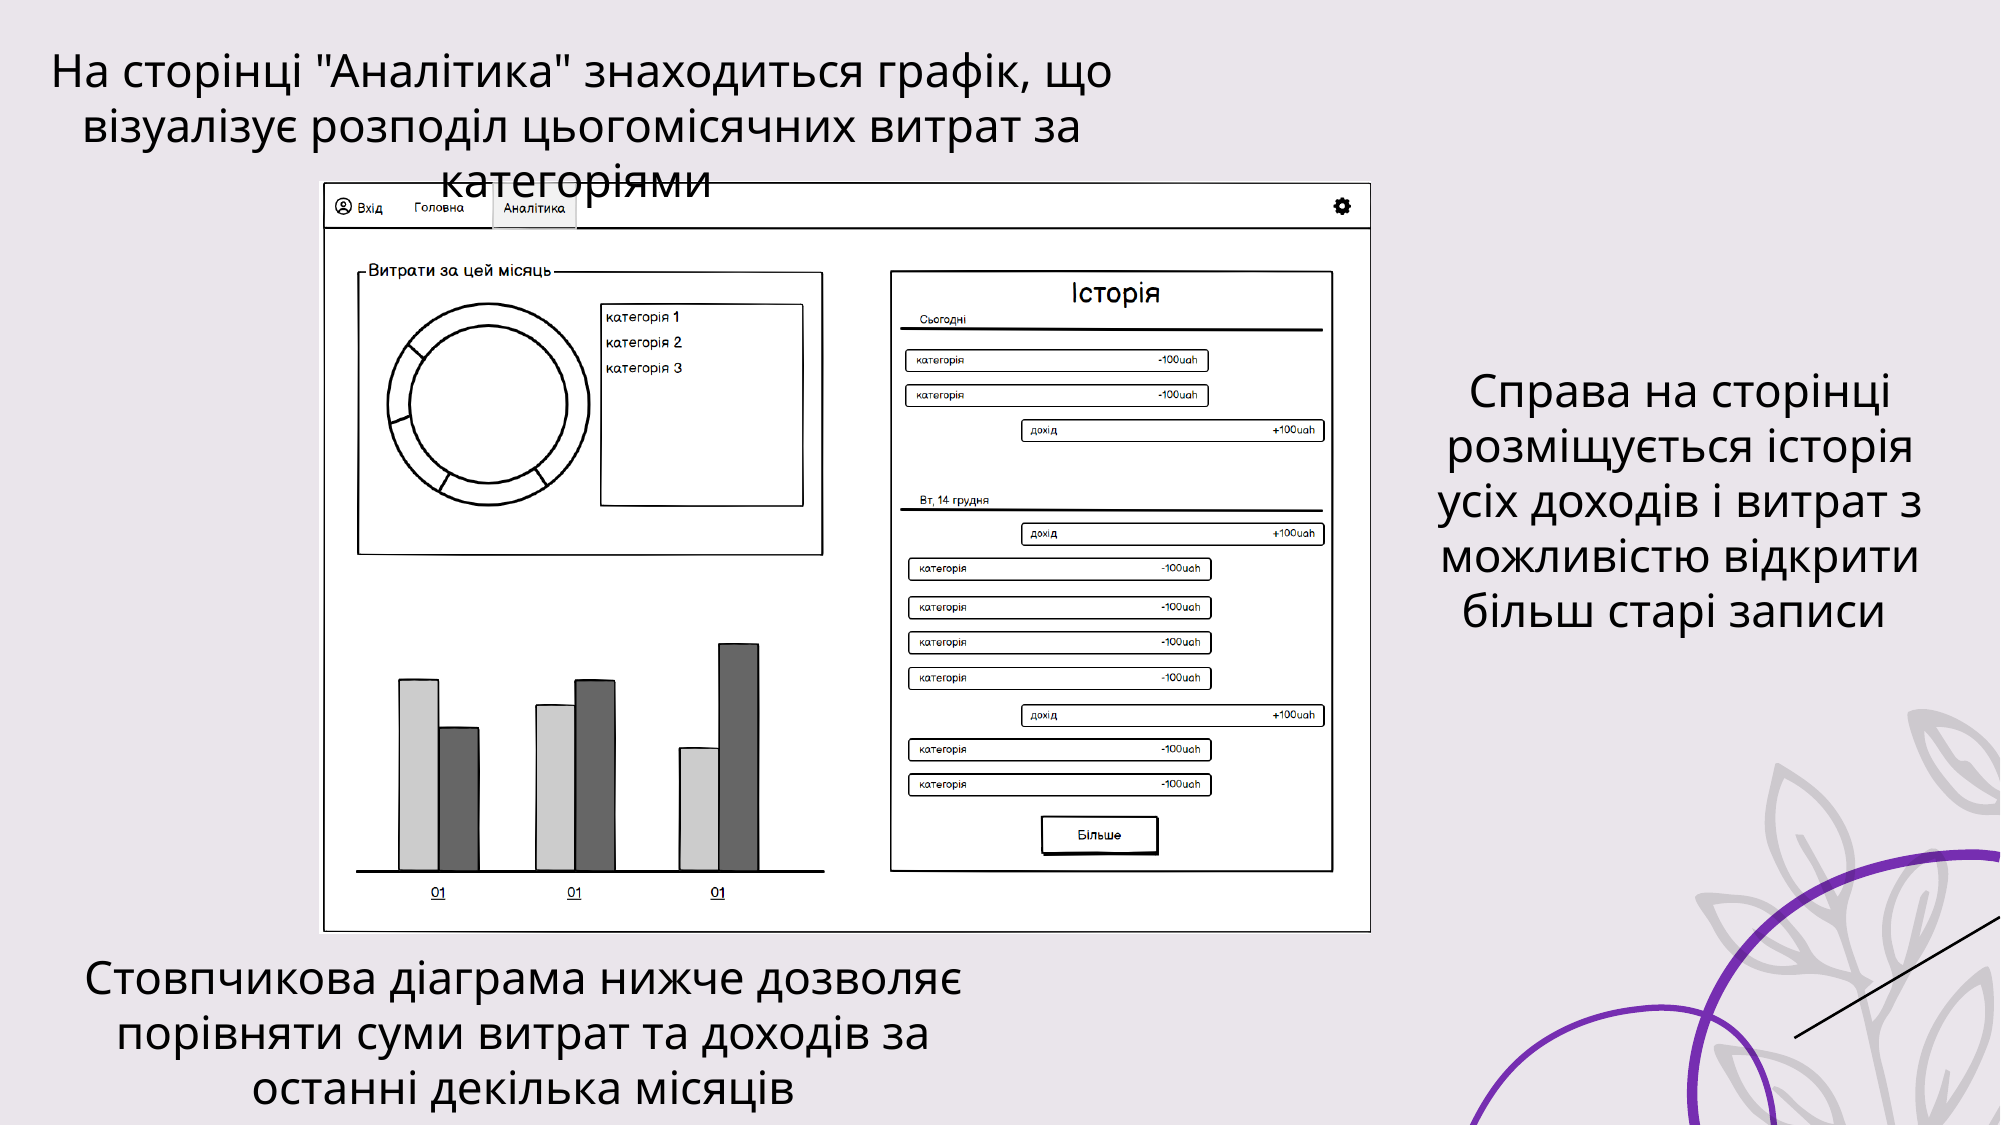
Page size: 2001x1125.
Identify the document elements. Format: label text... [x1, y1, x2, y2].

text_box Справа на сторінці розміщується історія усіх доходів і витрат з можливістю відкрити більш старі записи [1400, 354, 1961, 644]
text_box На сторінці "Аналітика" знаходиться графік, що візуалізує розподіл цьогомісячних витрат за категоріями [24, 34, 1141, 215]
picture [319, 181, 1371, 935]
text_box Стовпчикова діаграма нижче дозволяє порівняти суми витрат та доходів за останні декілька місяців [24, 941, 1023, 1122]
